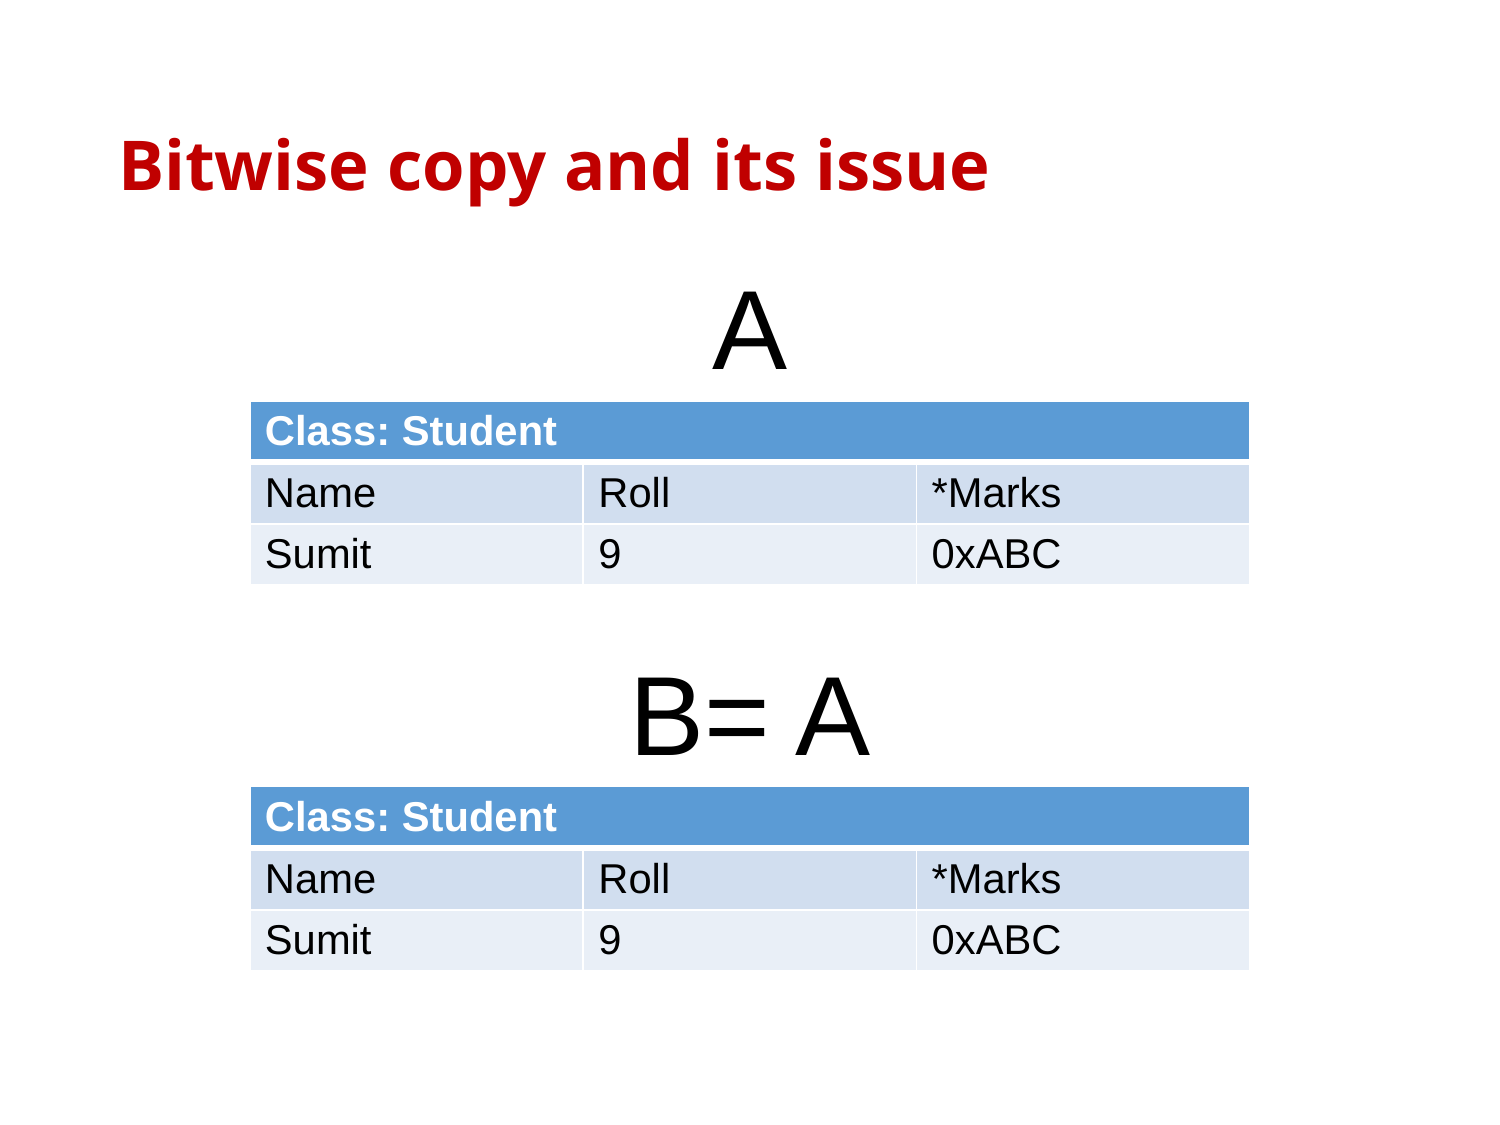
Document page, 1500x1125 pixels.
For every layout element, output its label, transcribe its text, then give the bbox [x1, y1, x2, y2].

table_cell Roll [584, 465, 916, 523]
table_cell 9 [584, 911, 916, 970]
table_cell Name [251, 851, 582, 909]
table_cell Name [251, 465, 582, 523]
table_cell Sumit [251, 525, 582, 584]
table_header Class: Student [251, 402, 1249, 459]
text_box A [697, 249, 803, 400]
table_cell Sumit [251, 911, 582, 970]
table_cell *Marks [917, 465, 1249, 523]
text_box B= A [614, 635, 886, 785]
title Bitwise copy and its issue [103, 59, 1397, 278]
table_cell 0xABC [917, 911, 1249, 970]
table_cell *Marks [917, 851, 1249, 909]
table_cell 0xABC [917, 525, 1249, 584]
table_cell Roll [584, 851, 916, 909]
table_cell 9 [584, 525, 916, 584]
table_header Class: Student [251, 787, 1249, 845]
